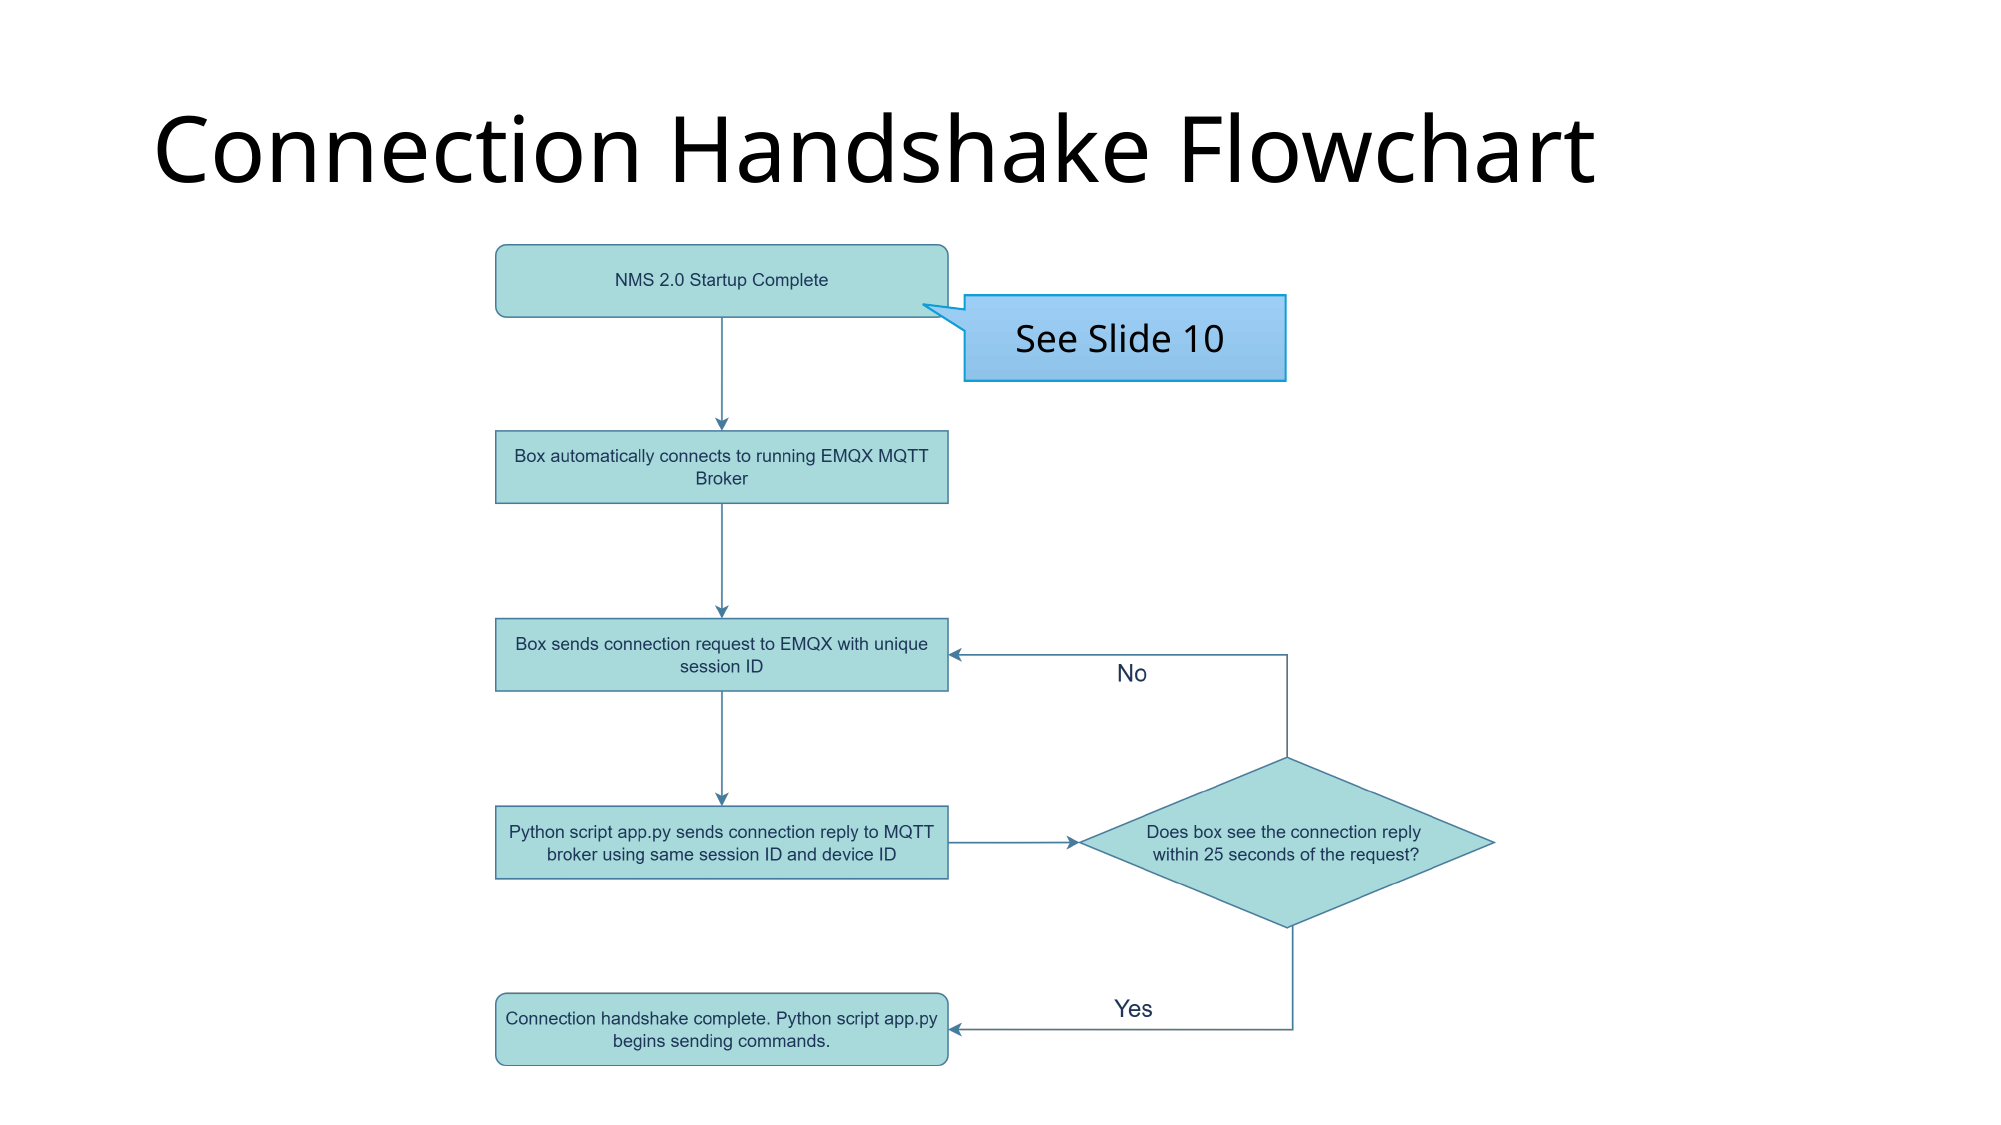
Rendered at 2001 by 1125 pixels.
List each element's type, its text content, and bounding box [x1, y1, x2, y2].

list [494, 244, 1506, 1066]
title Connection Handshake Flowchart [137, 59, 1863, 245]
